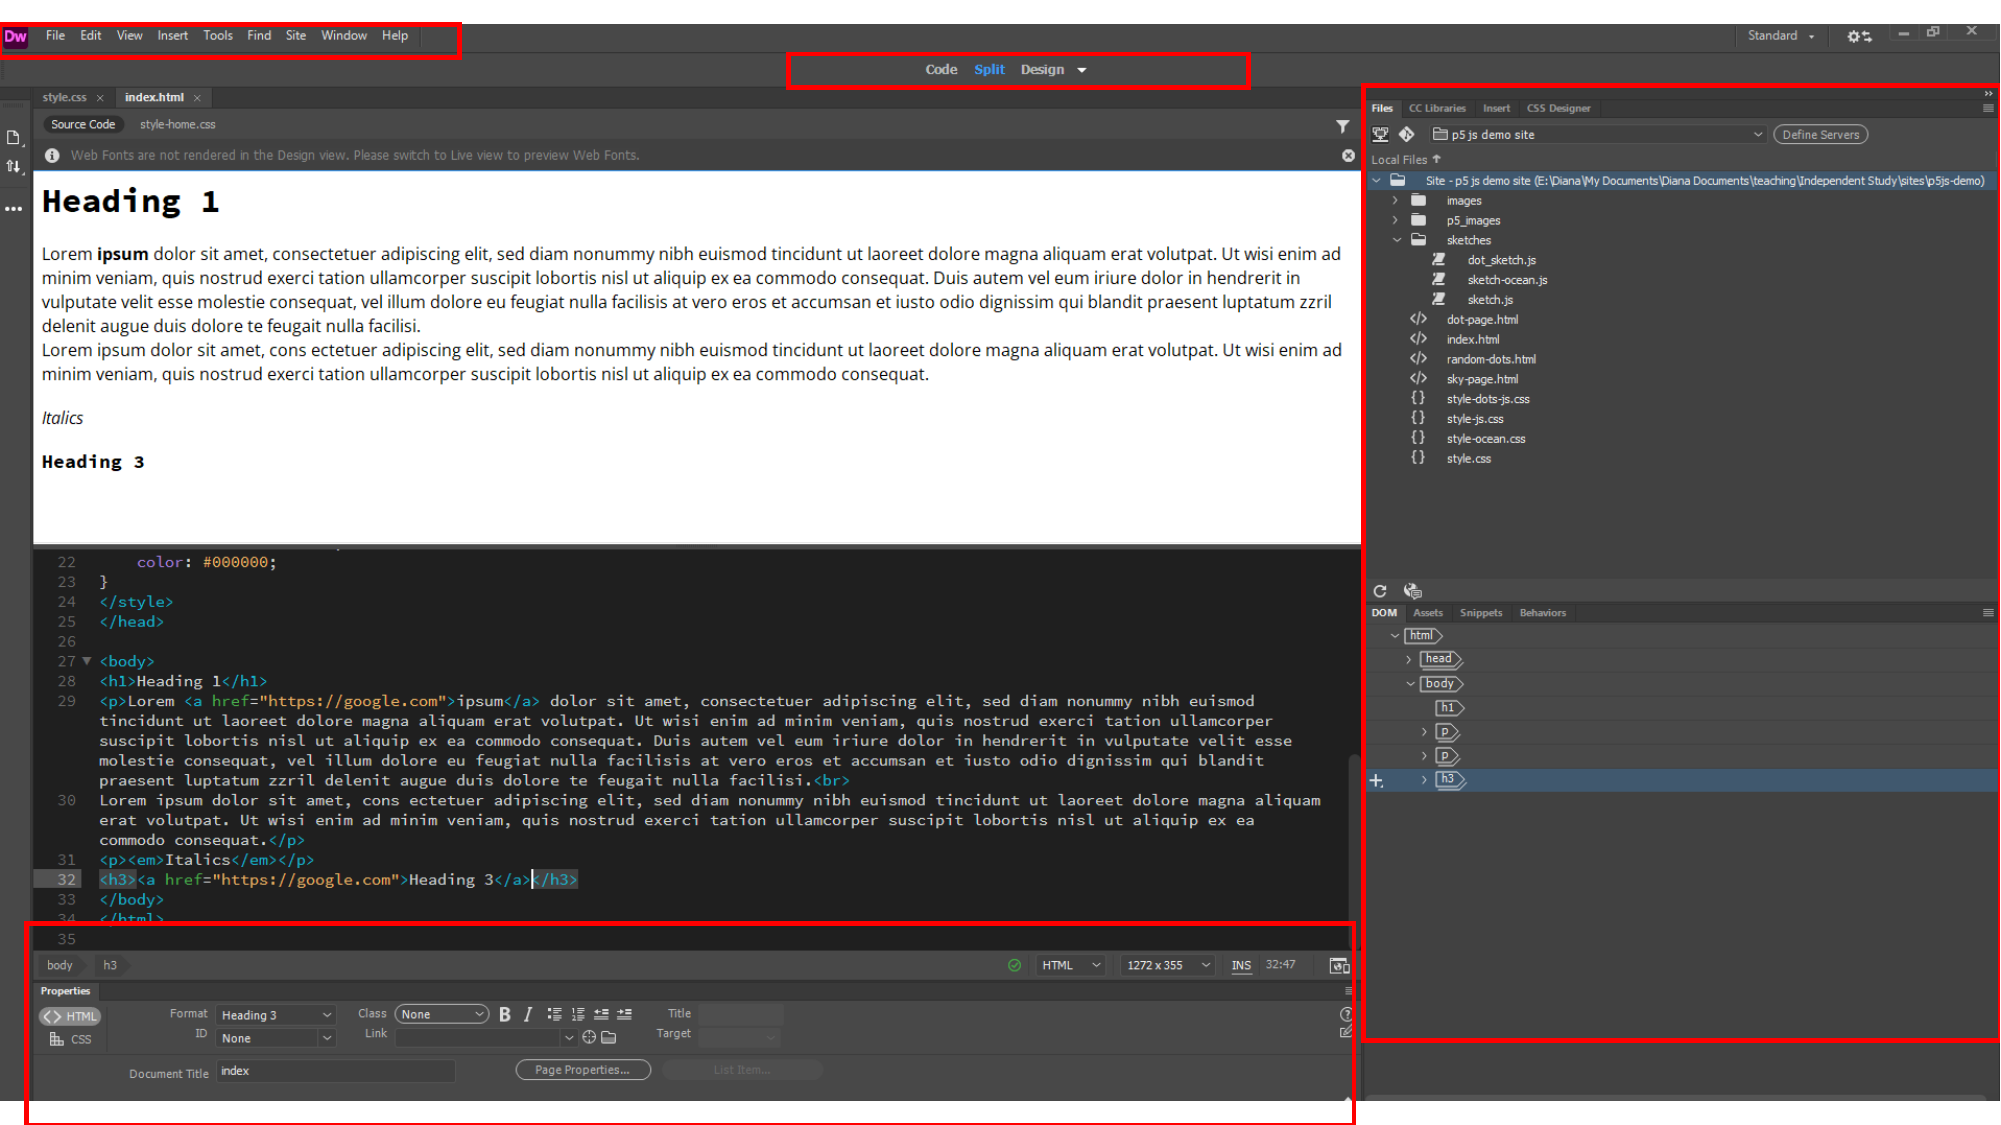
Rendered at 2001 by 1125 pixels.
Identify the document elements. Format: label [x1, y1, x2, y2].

picture [0, 24, 2000, 1101]
text_box [25, 1101, 1355, 1125]
